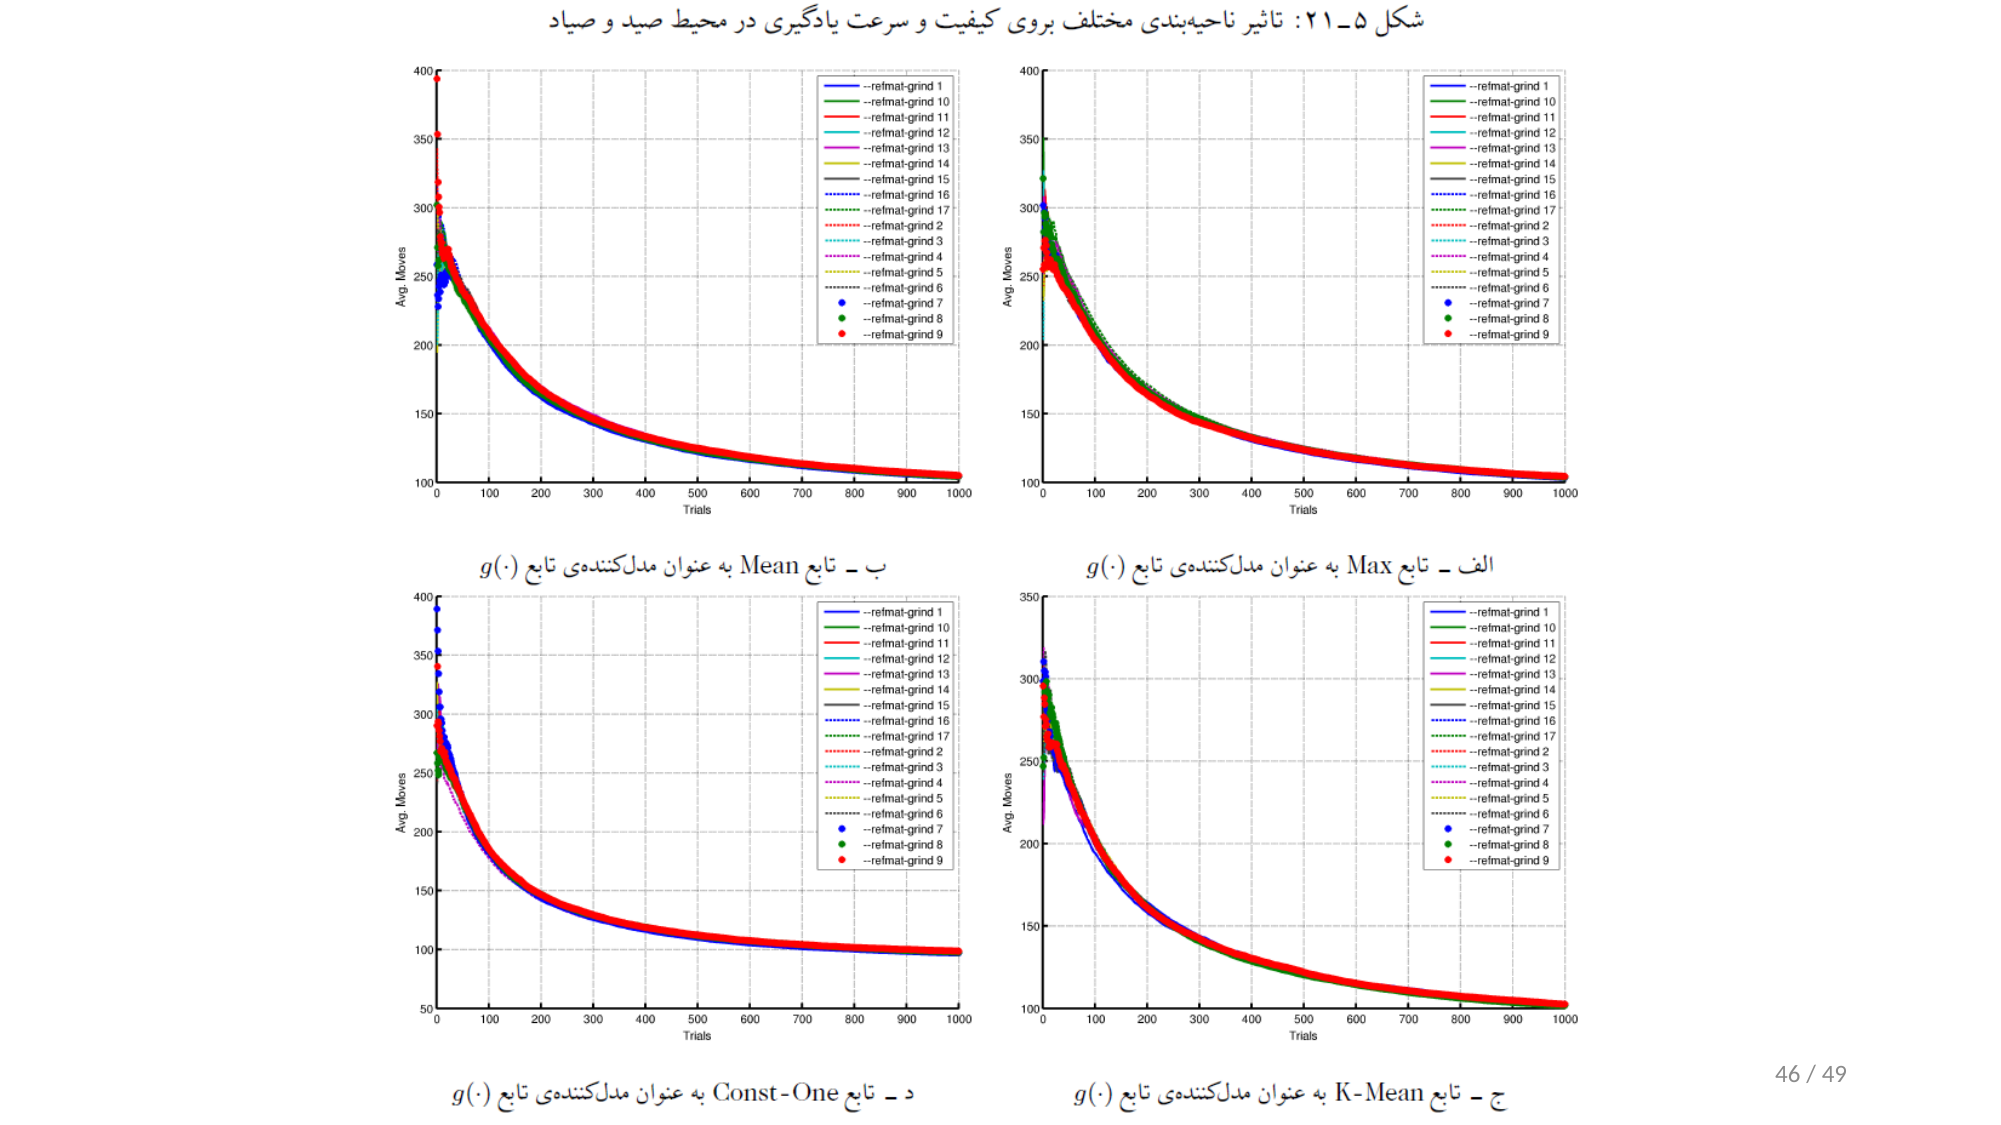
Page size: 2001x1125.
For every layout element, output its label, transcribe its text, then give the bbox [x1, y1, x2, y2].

slide_number 46 / 49 [1585, 1042, 1863, 1103]
picture [386, 0, 1585, 1125]
